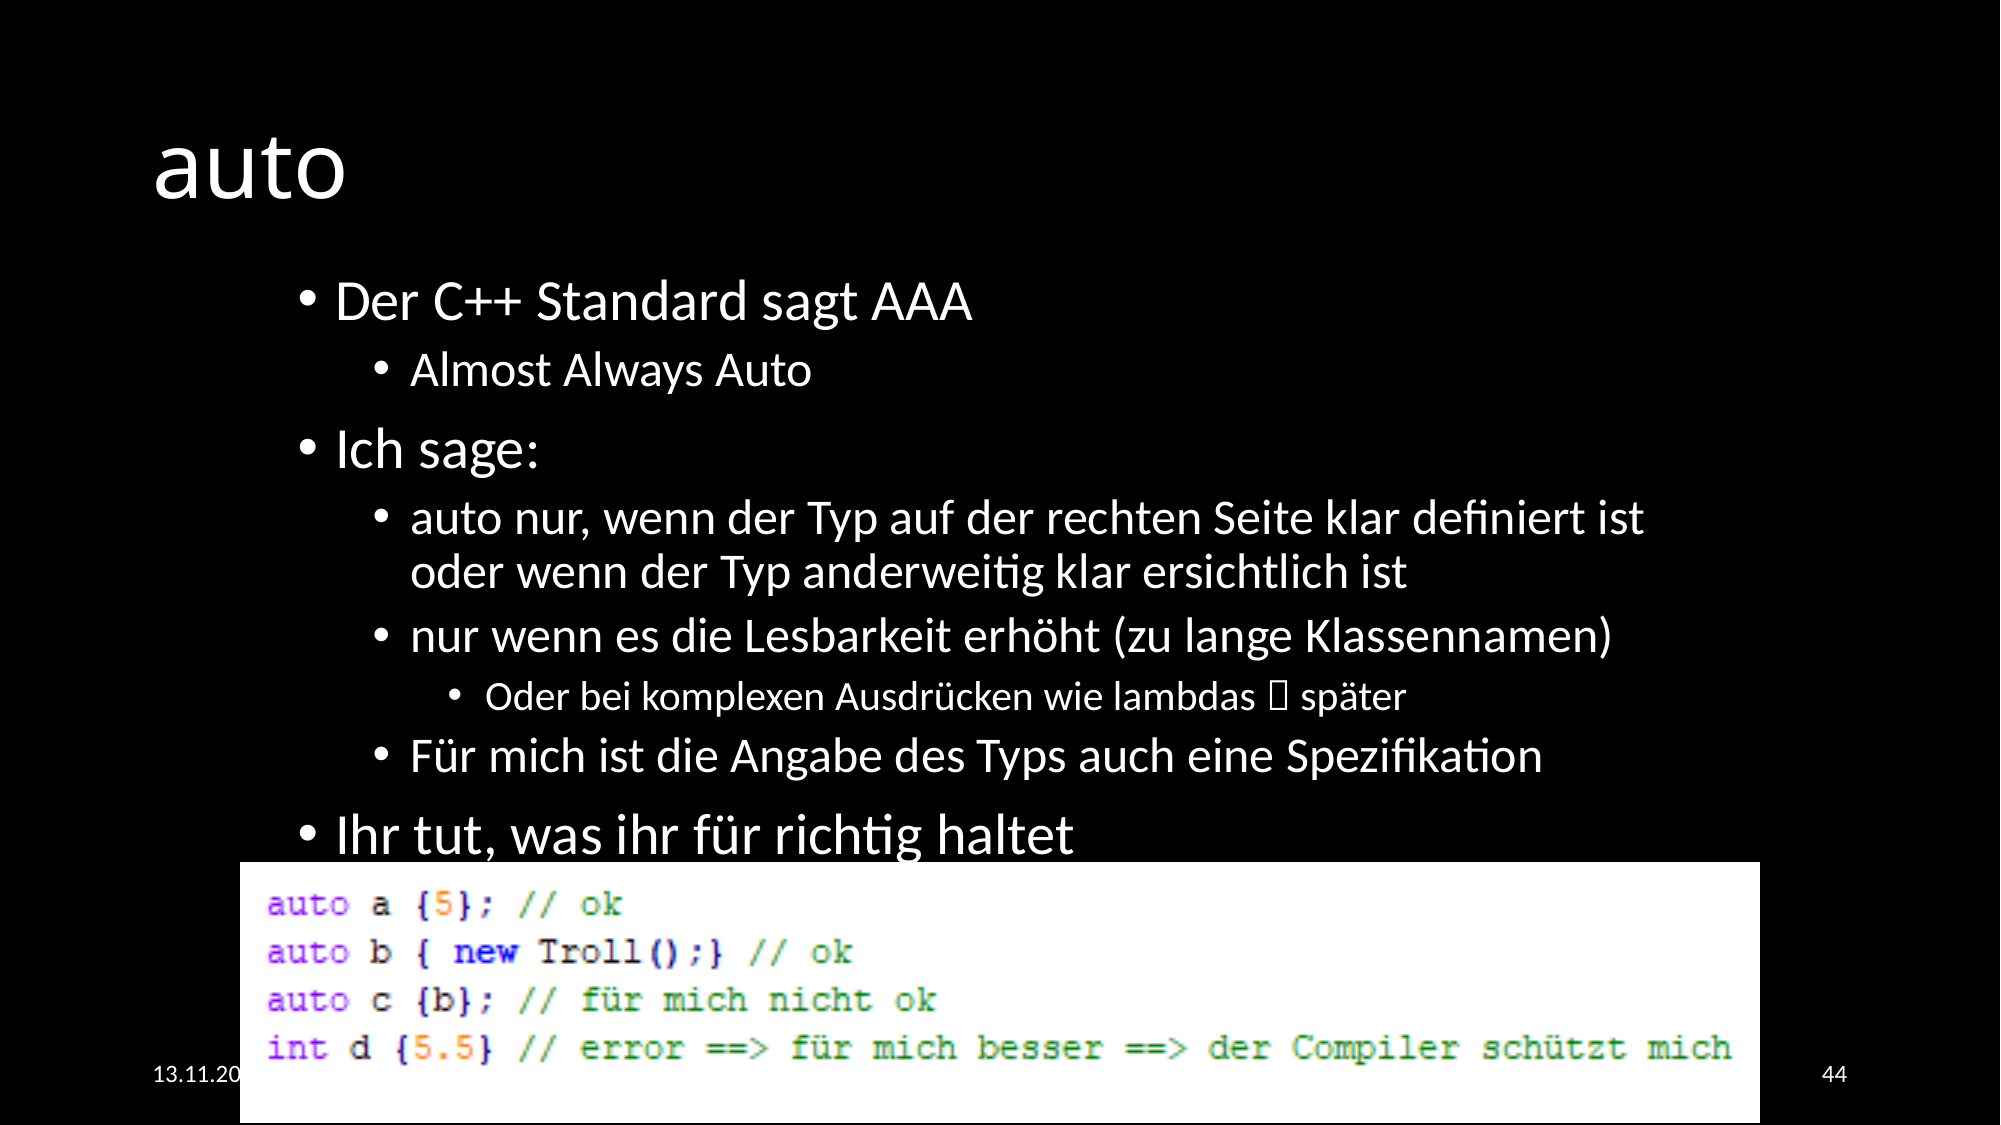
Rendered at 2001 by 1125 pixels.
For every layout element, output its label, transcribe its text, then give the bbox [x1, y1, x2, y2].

list Der C++ Standard sagt AAA Almost Always Auto Ich sage: auto nur, wenn der Typ auf der rechten Seite klar definiert ist oder wenn der Typ anderweitig klar ersichtlich ist nur wenn es die Lesbarkeit erhöht (zu lange Klassennamen) Oder bei komplexen Ausdrücken wie lambdas  später Für mich ist die Angabe des Typs auch eine Spezifikation Ihr tut, was ihr für richtig haltet [282, 262, 1715, 862]
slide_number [137, 1042, 240, 1103]
picture [240, 862, 1760, 1123]
title auto [137, 59, 1863, 278]
slide_number 44 [1760, 1042, 1863, 1103]
